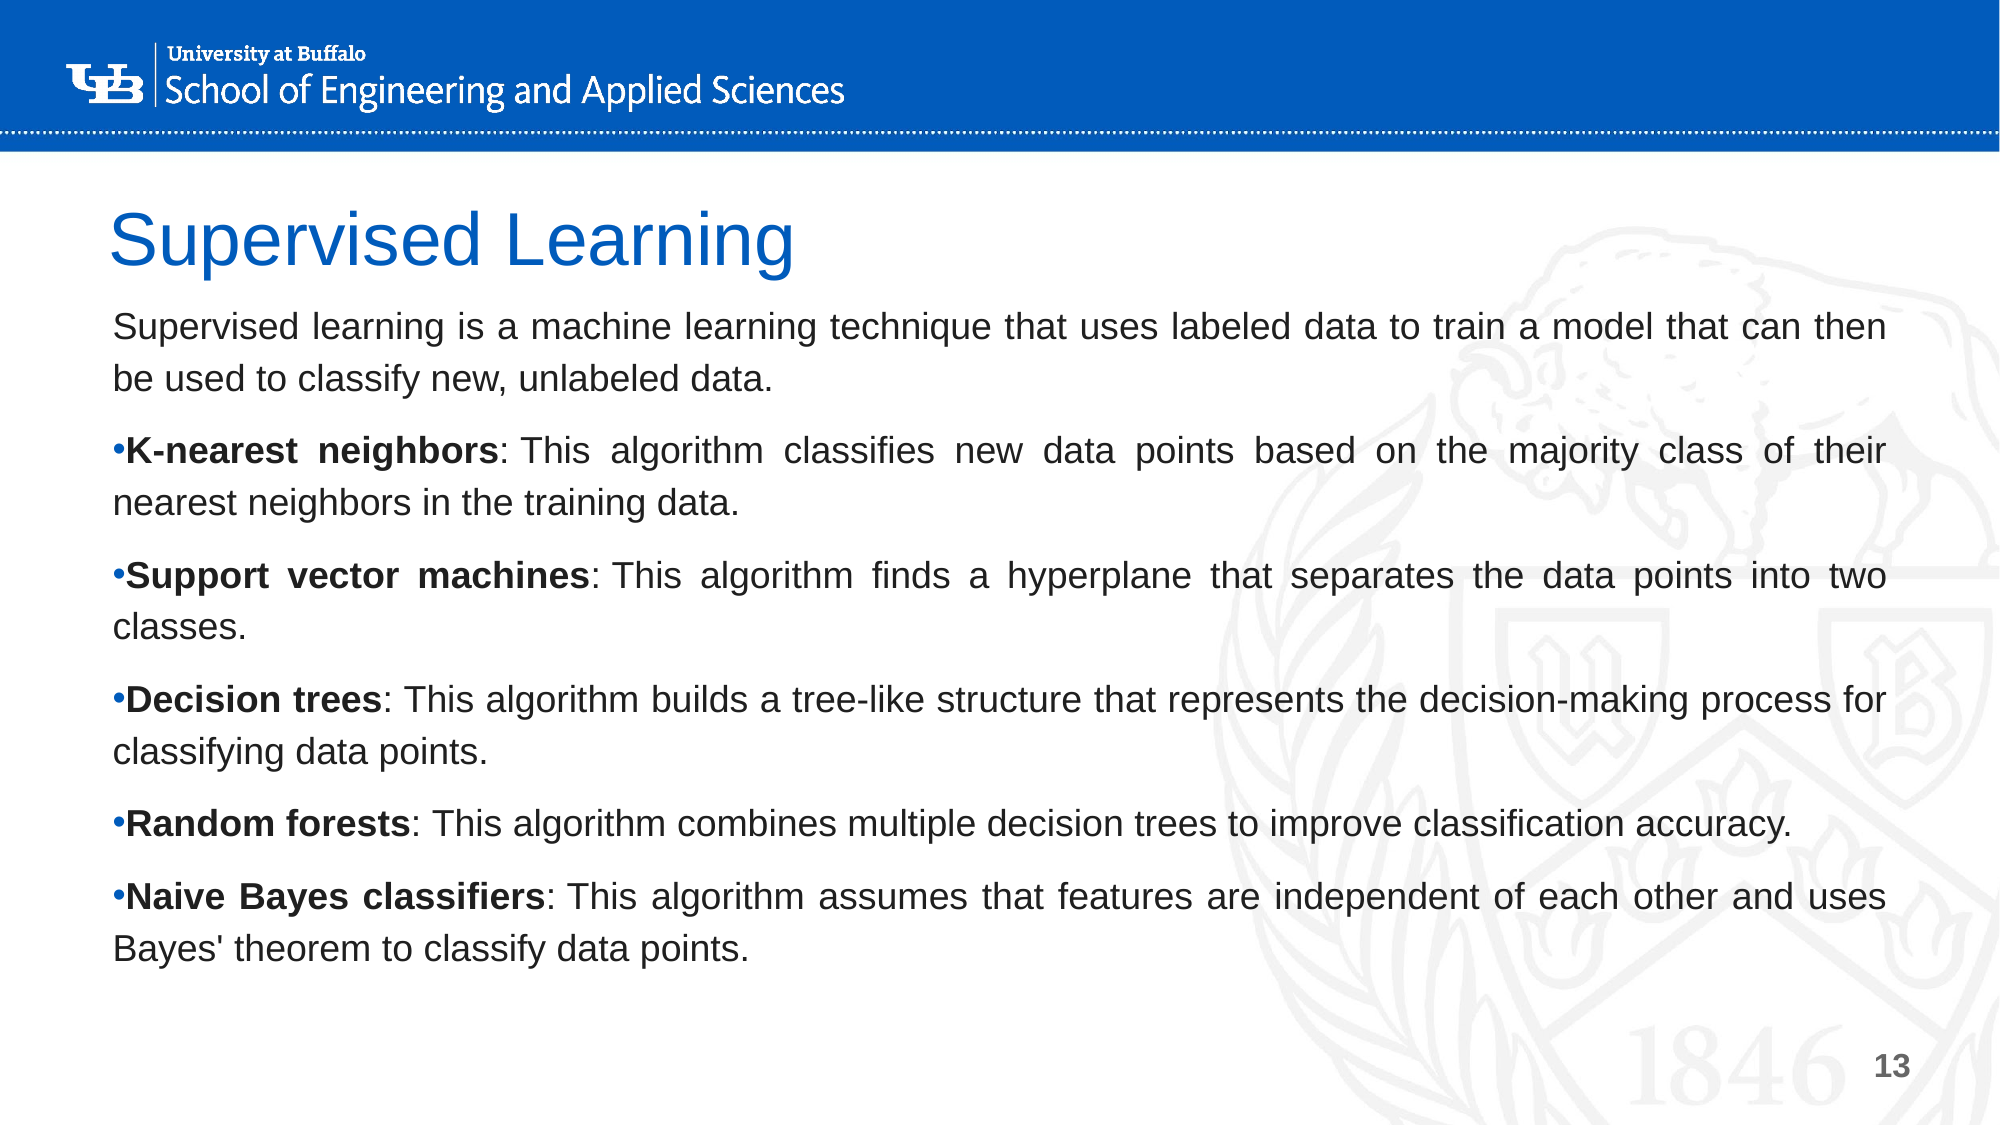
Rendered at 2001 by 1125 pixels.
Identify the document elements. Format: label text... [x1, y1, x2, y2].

picture [0, 0, 2000, 1125]
title Supervised Learning [93, 170, 1819, 288]
list Supervised learning is a machine learning technique that uses labeled data to train a model that can then be used to classify new, unlabeled data. K-nearest neighbors: This algorithm classifies new data points based on the majority class of their nearest neighbors in the training data. Support vector machines: This algorithm finds a hyperplane that separates the data points into two classes. Decision trees: This algorithm builds a tree-like structure that represents the decision-making process for classifying data points. Random forests: This algorithm combines multiple decision trees to improve classification accuracy. Naive Bayes classifiers: This algorithm assumes that features are independent of each other and uses Bayes' theorem to classify data points. [97, 287, 1903, 910]
